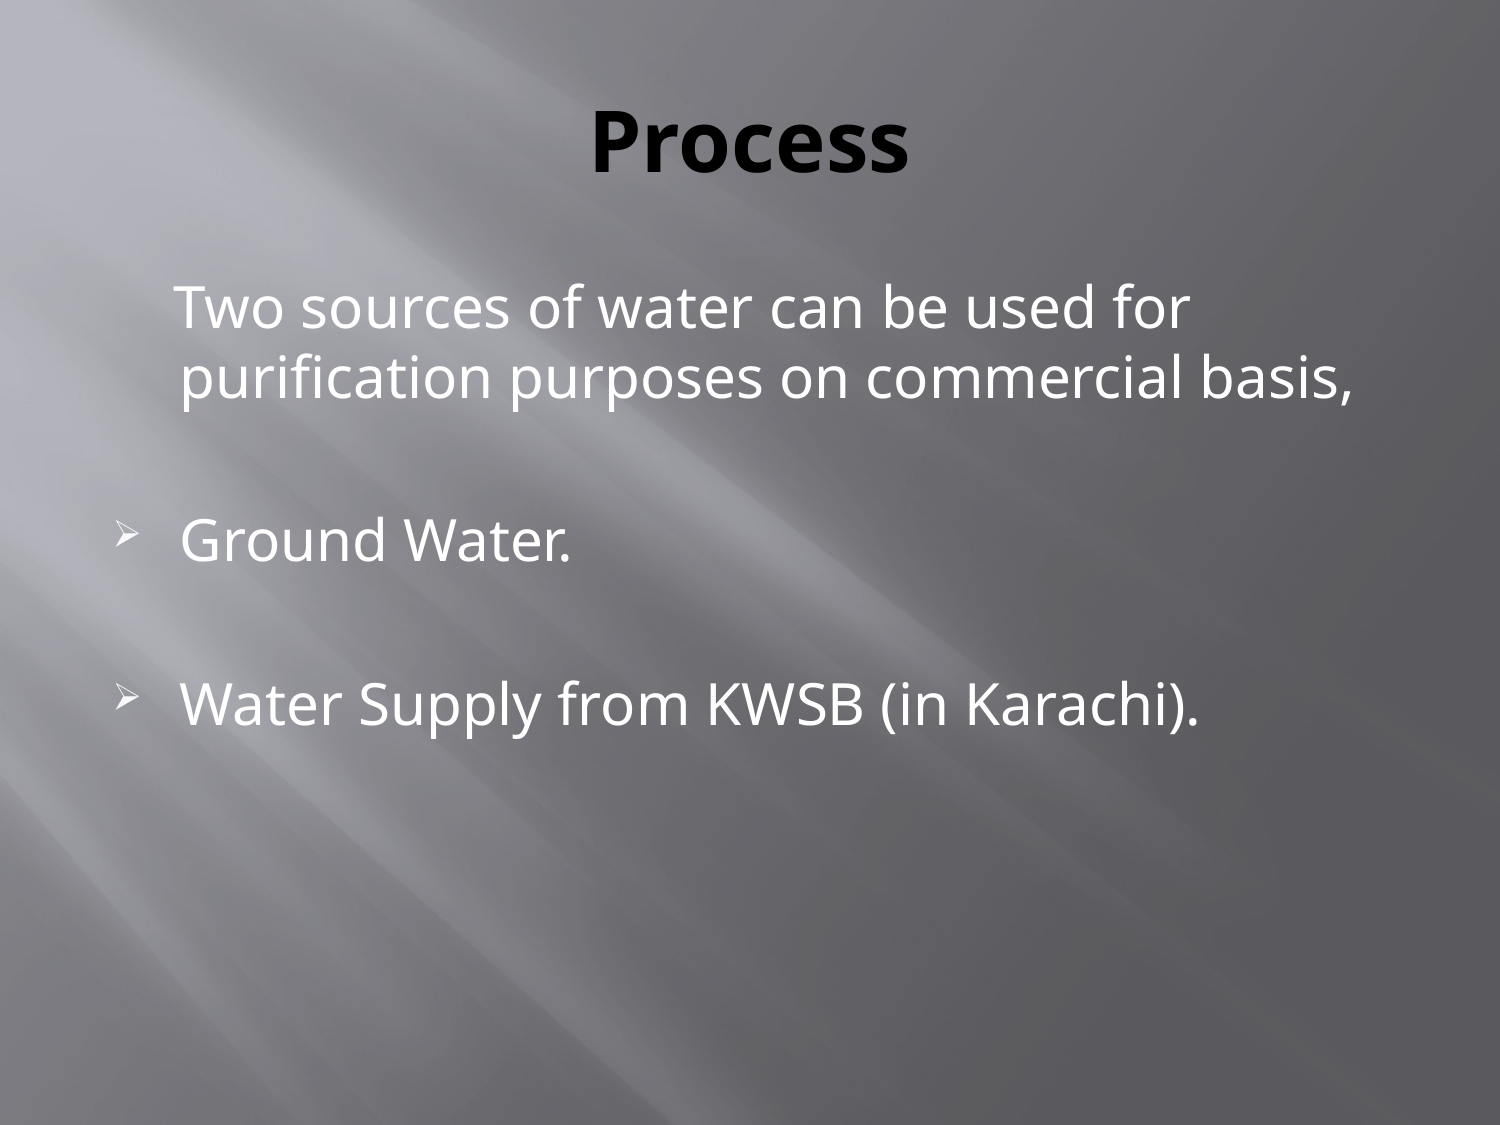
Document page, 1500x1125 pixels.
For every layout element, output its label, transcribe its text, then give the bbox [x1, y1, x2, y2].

title Process [75, 45, 1425, 233]
list Two sources of water can be used for purification purposes on commercial basis, Ground Water. Water Supply from KWSB (in Karachi). [75, 262, 1425, 1035]
